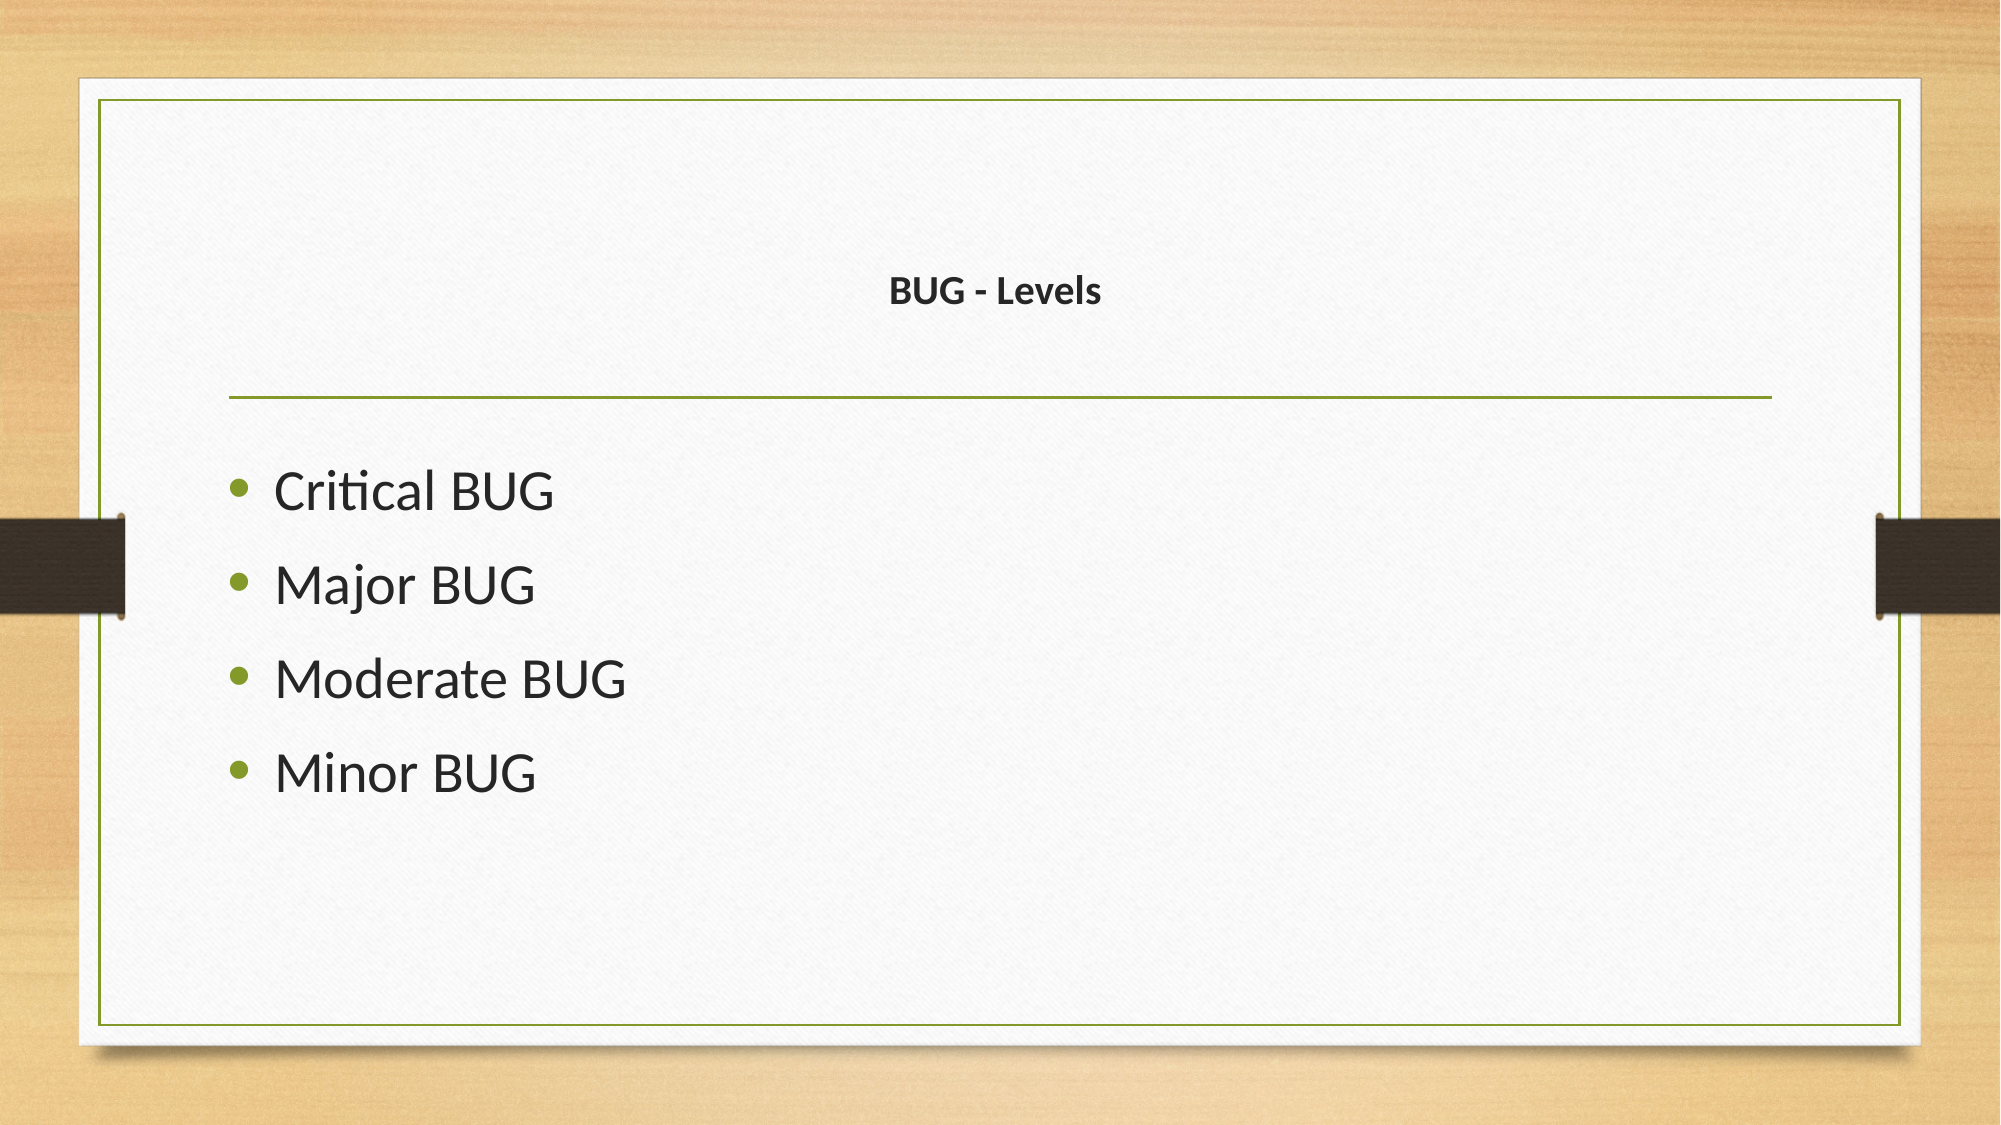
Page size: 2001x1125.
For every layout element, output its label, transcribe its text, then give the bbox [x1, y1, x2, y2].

title BUG - Levels [212, 205, 1788, 420]
picture [0, 0, 2001, 1125]
list Critical BUG Major BUG Moderate BUG Minor BUG [212, 444, 1788, 907]
